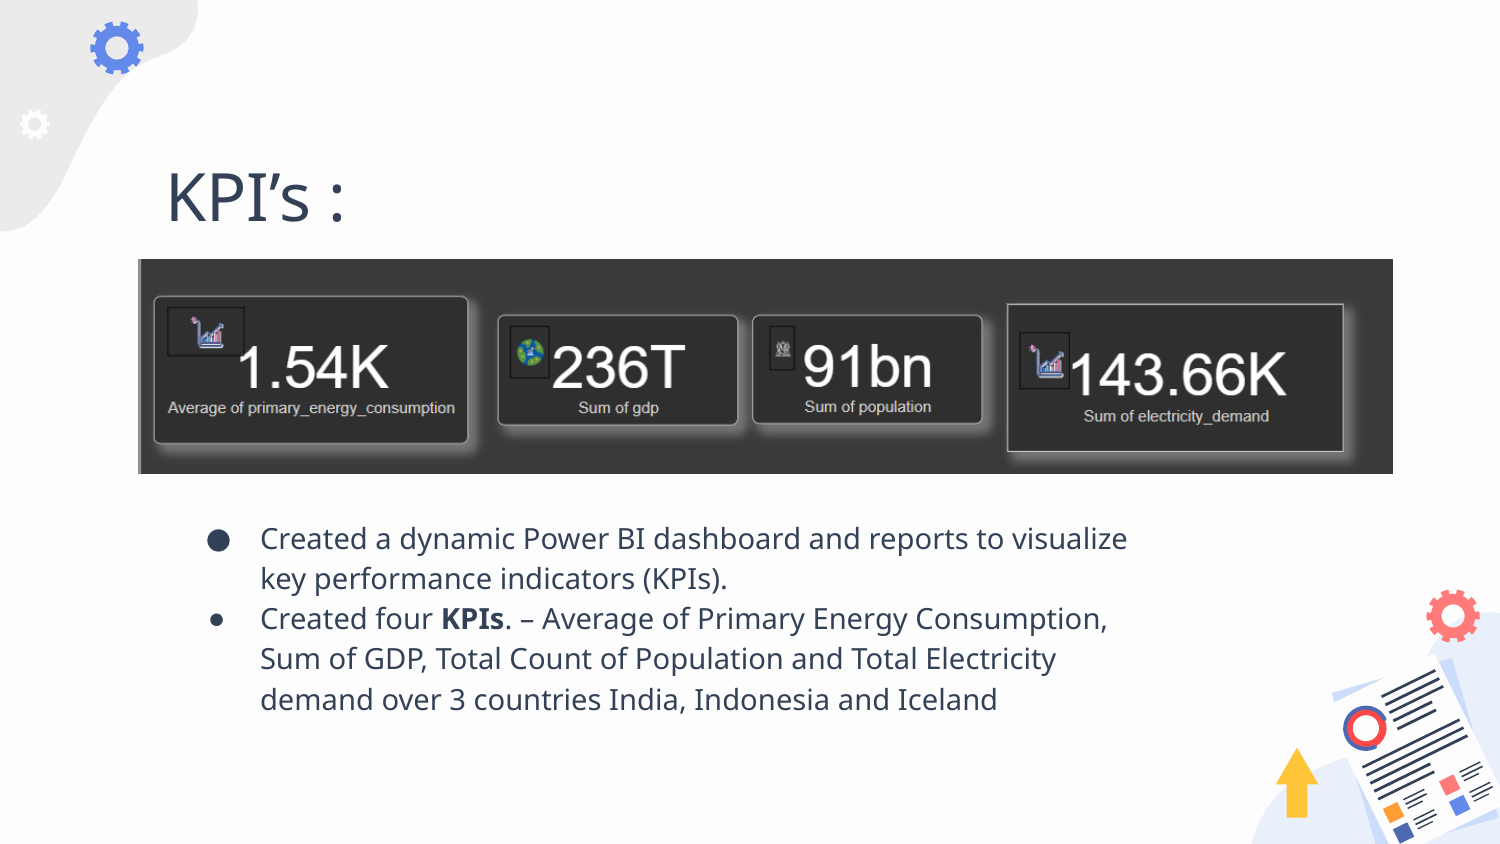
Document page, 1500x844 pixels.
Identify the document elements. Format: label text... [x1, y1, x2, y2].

title KPI’s : [150, 139, 397, 234]
picture [137, 259, 1393, 474]
text_box Created a dynamic Power BI dashboard and reports to visualize key performance indicators (KPIs). Created four KPIs. – Average of Primary Energy Consumption, Sum of GDP, Total Count of Population and Total Electricity demand over 3 countries India, Indonesia and Iceland [170, 500, 1178, 733]
